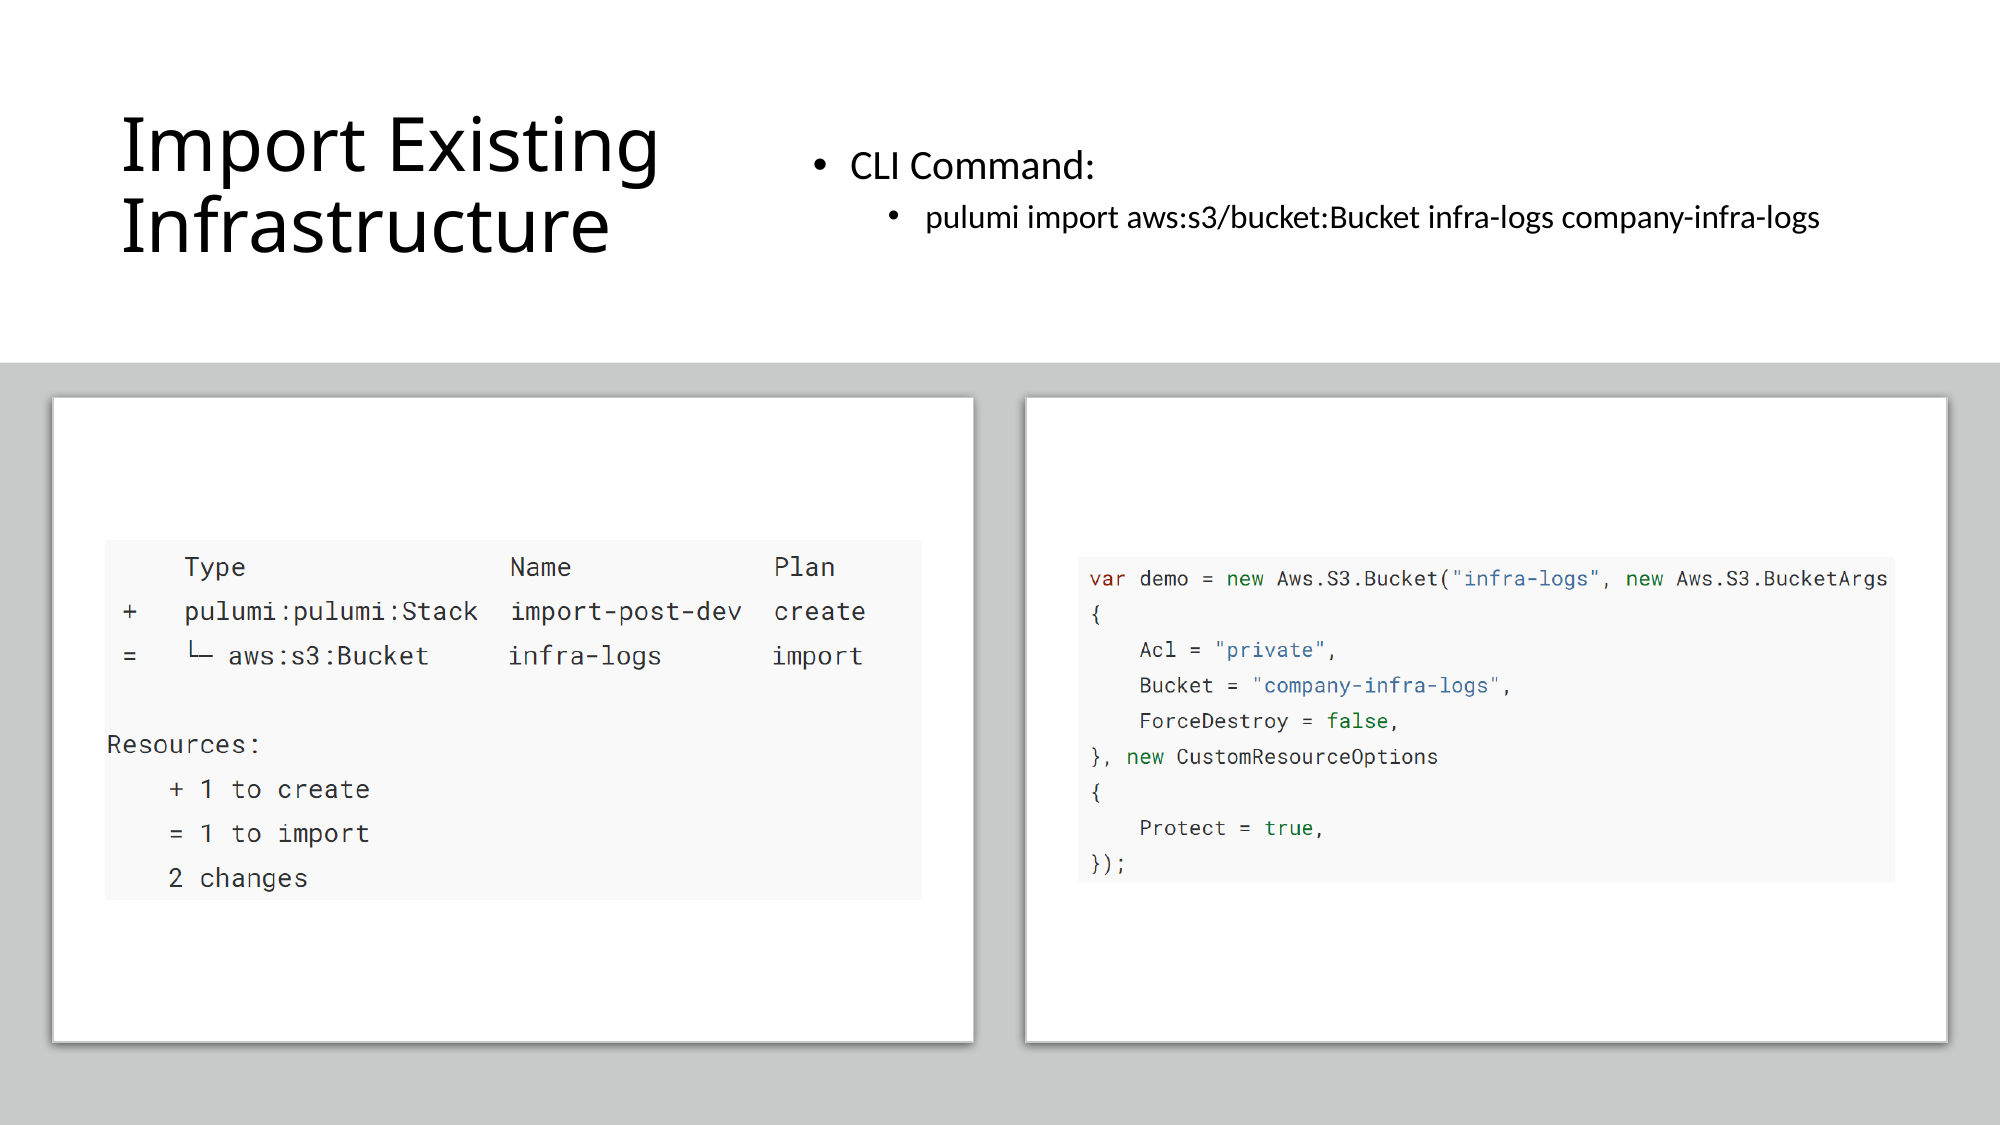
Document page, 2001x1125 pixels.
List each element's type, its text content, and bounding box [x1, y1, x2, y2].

text_box [52, 396, 975, 1043]
text_box [0, 362, 2000, 1125]
title Import Existing Infrastructure [106, 55, 711, 320]
picture [105, 540, 922, 900]
list CLI Command: pulumi import aws:s3/bucket:Bucket infra-logs company-infra-logs [797, 55, 1893, 319]
picture [1078, 557, 1895, 882]
text_box [1025, 396, 1948, 1043]
